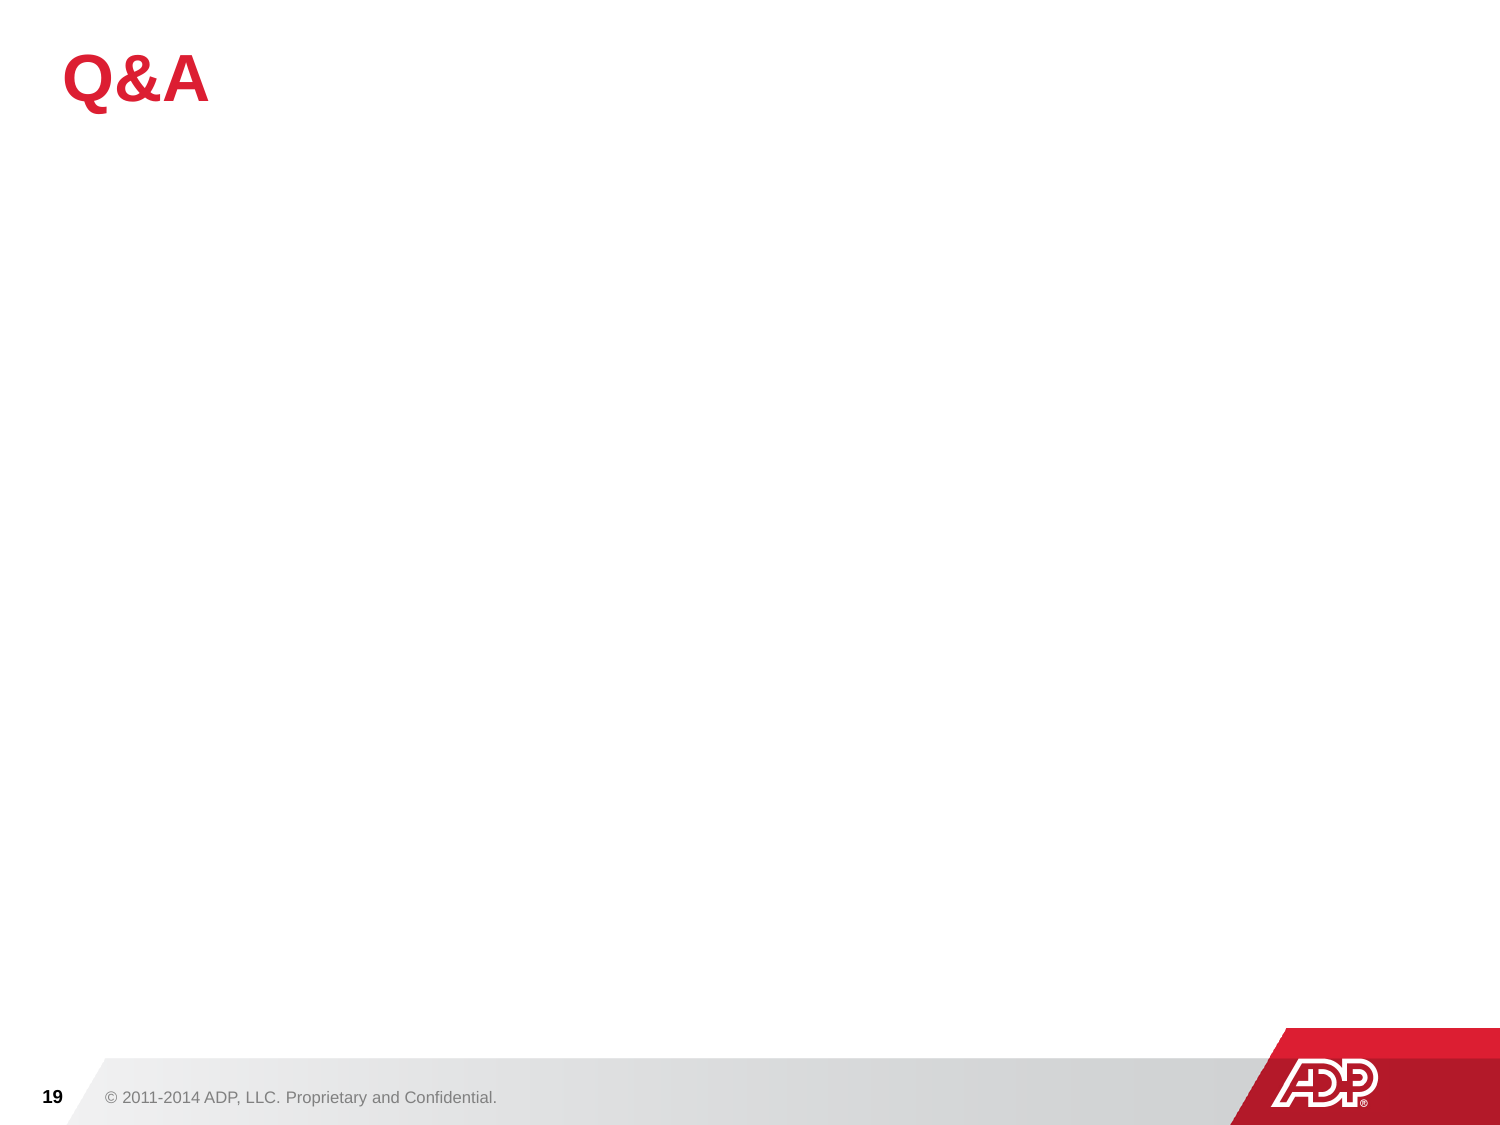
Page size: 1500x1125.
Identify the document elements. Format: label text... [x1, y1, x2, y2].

picture [65, 1028, 1500, 1125]
slide_number 19 [15, 1047, 64, 1107]
footer © 2011-2014 ADP, LLC. Proprietary and Confidential. [105, 1060, 988, 1107]
title Q&A [62, 0, 1284, 150]
